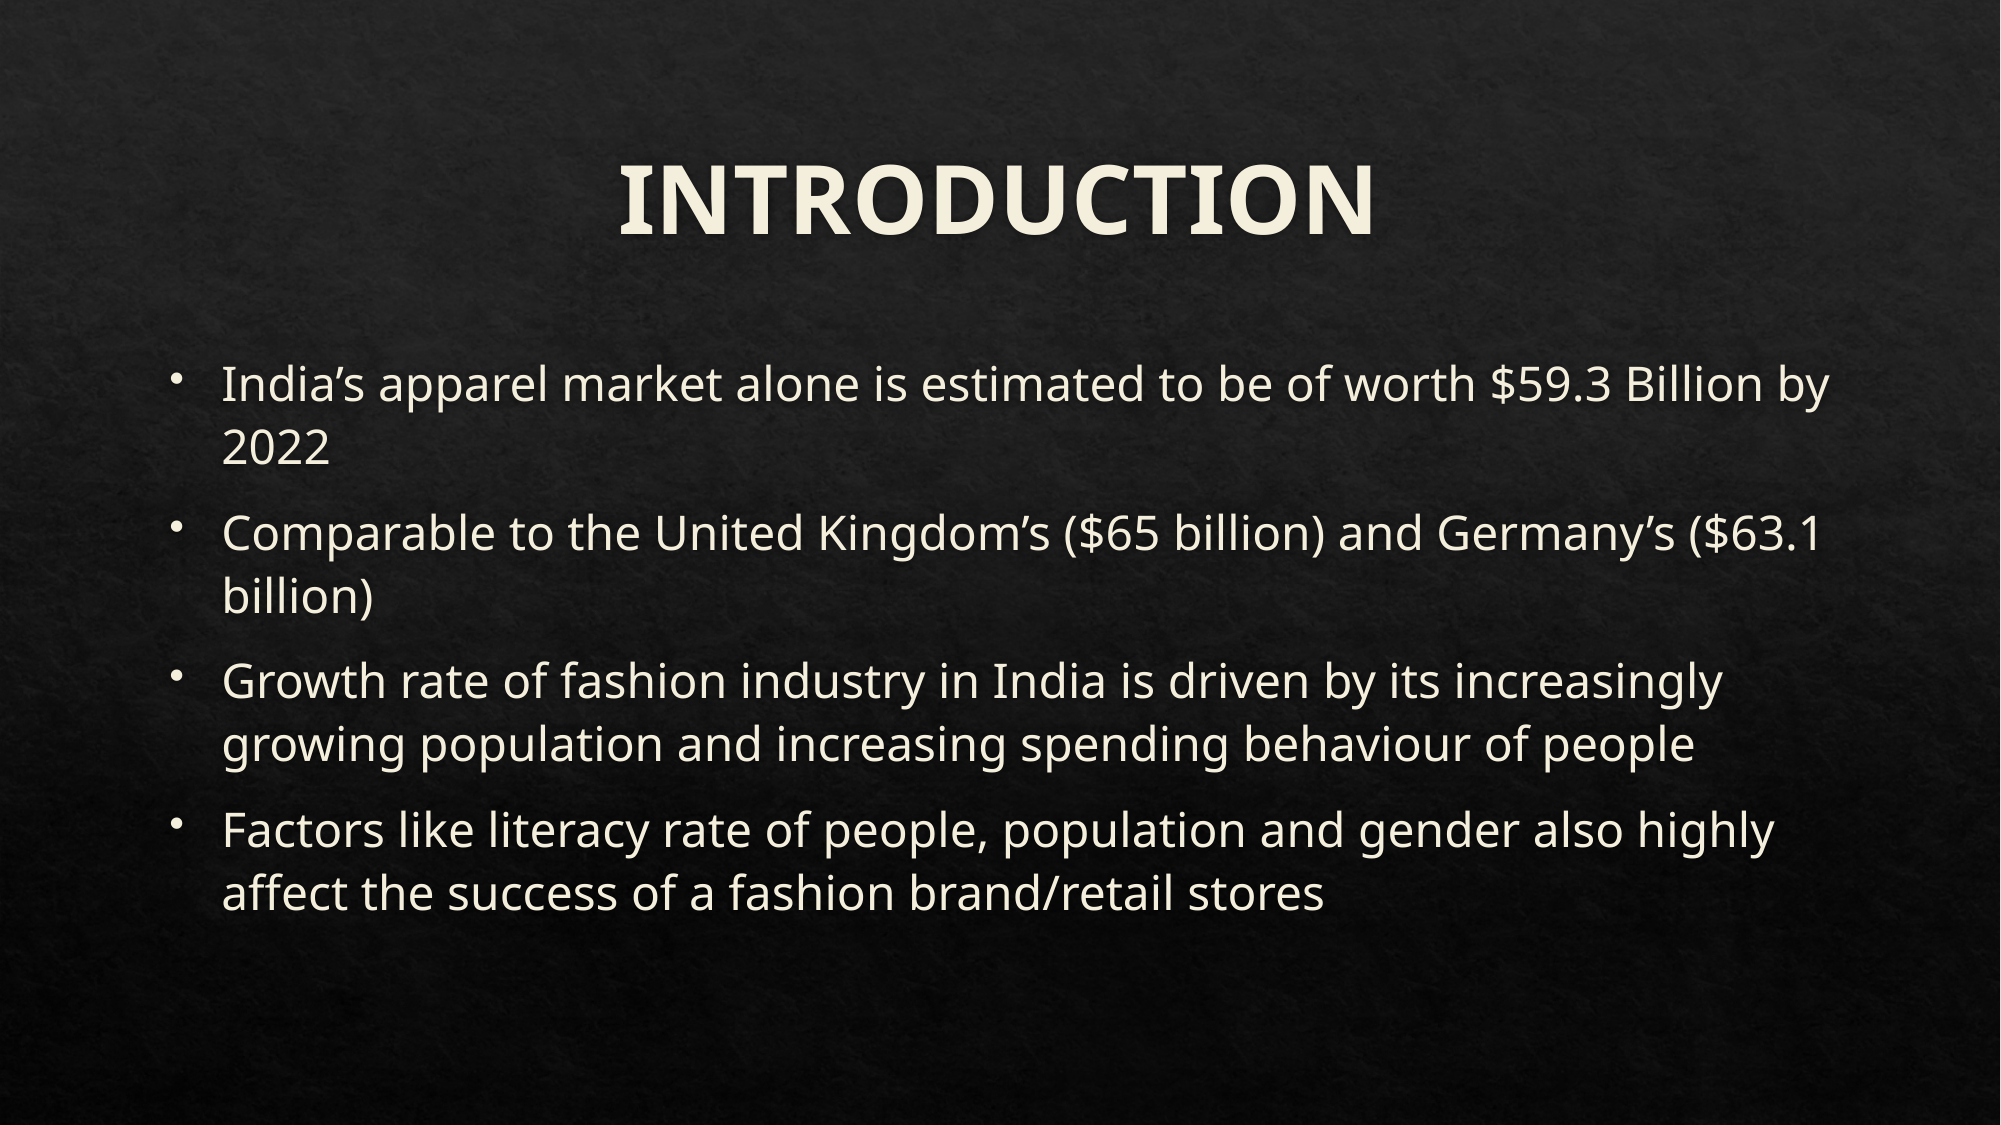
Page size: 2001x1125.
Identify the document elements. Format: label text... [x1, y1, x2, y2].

title INTRODUCTION [149, 99, 1849, 307]
list India’s apparel market alone is estimated to be of worth $59.3 Billion by 2022 Comparable to the United Kingdom’s ($65 billion) and Germany’s ($63.1 billion) Growth rate of fashion industry in India is driven by its increasingly growing population and increasing spending behaviour of people Factors like literacy rate of people, population and gender also highly affect the success of a fashion brand/retail stores [149, 340, 1849, 950]
